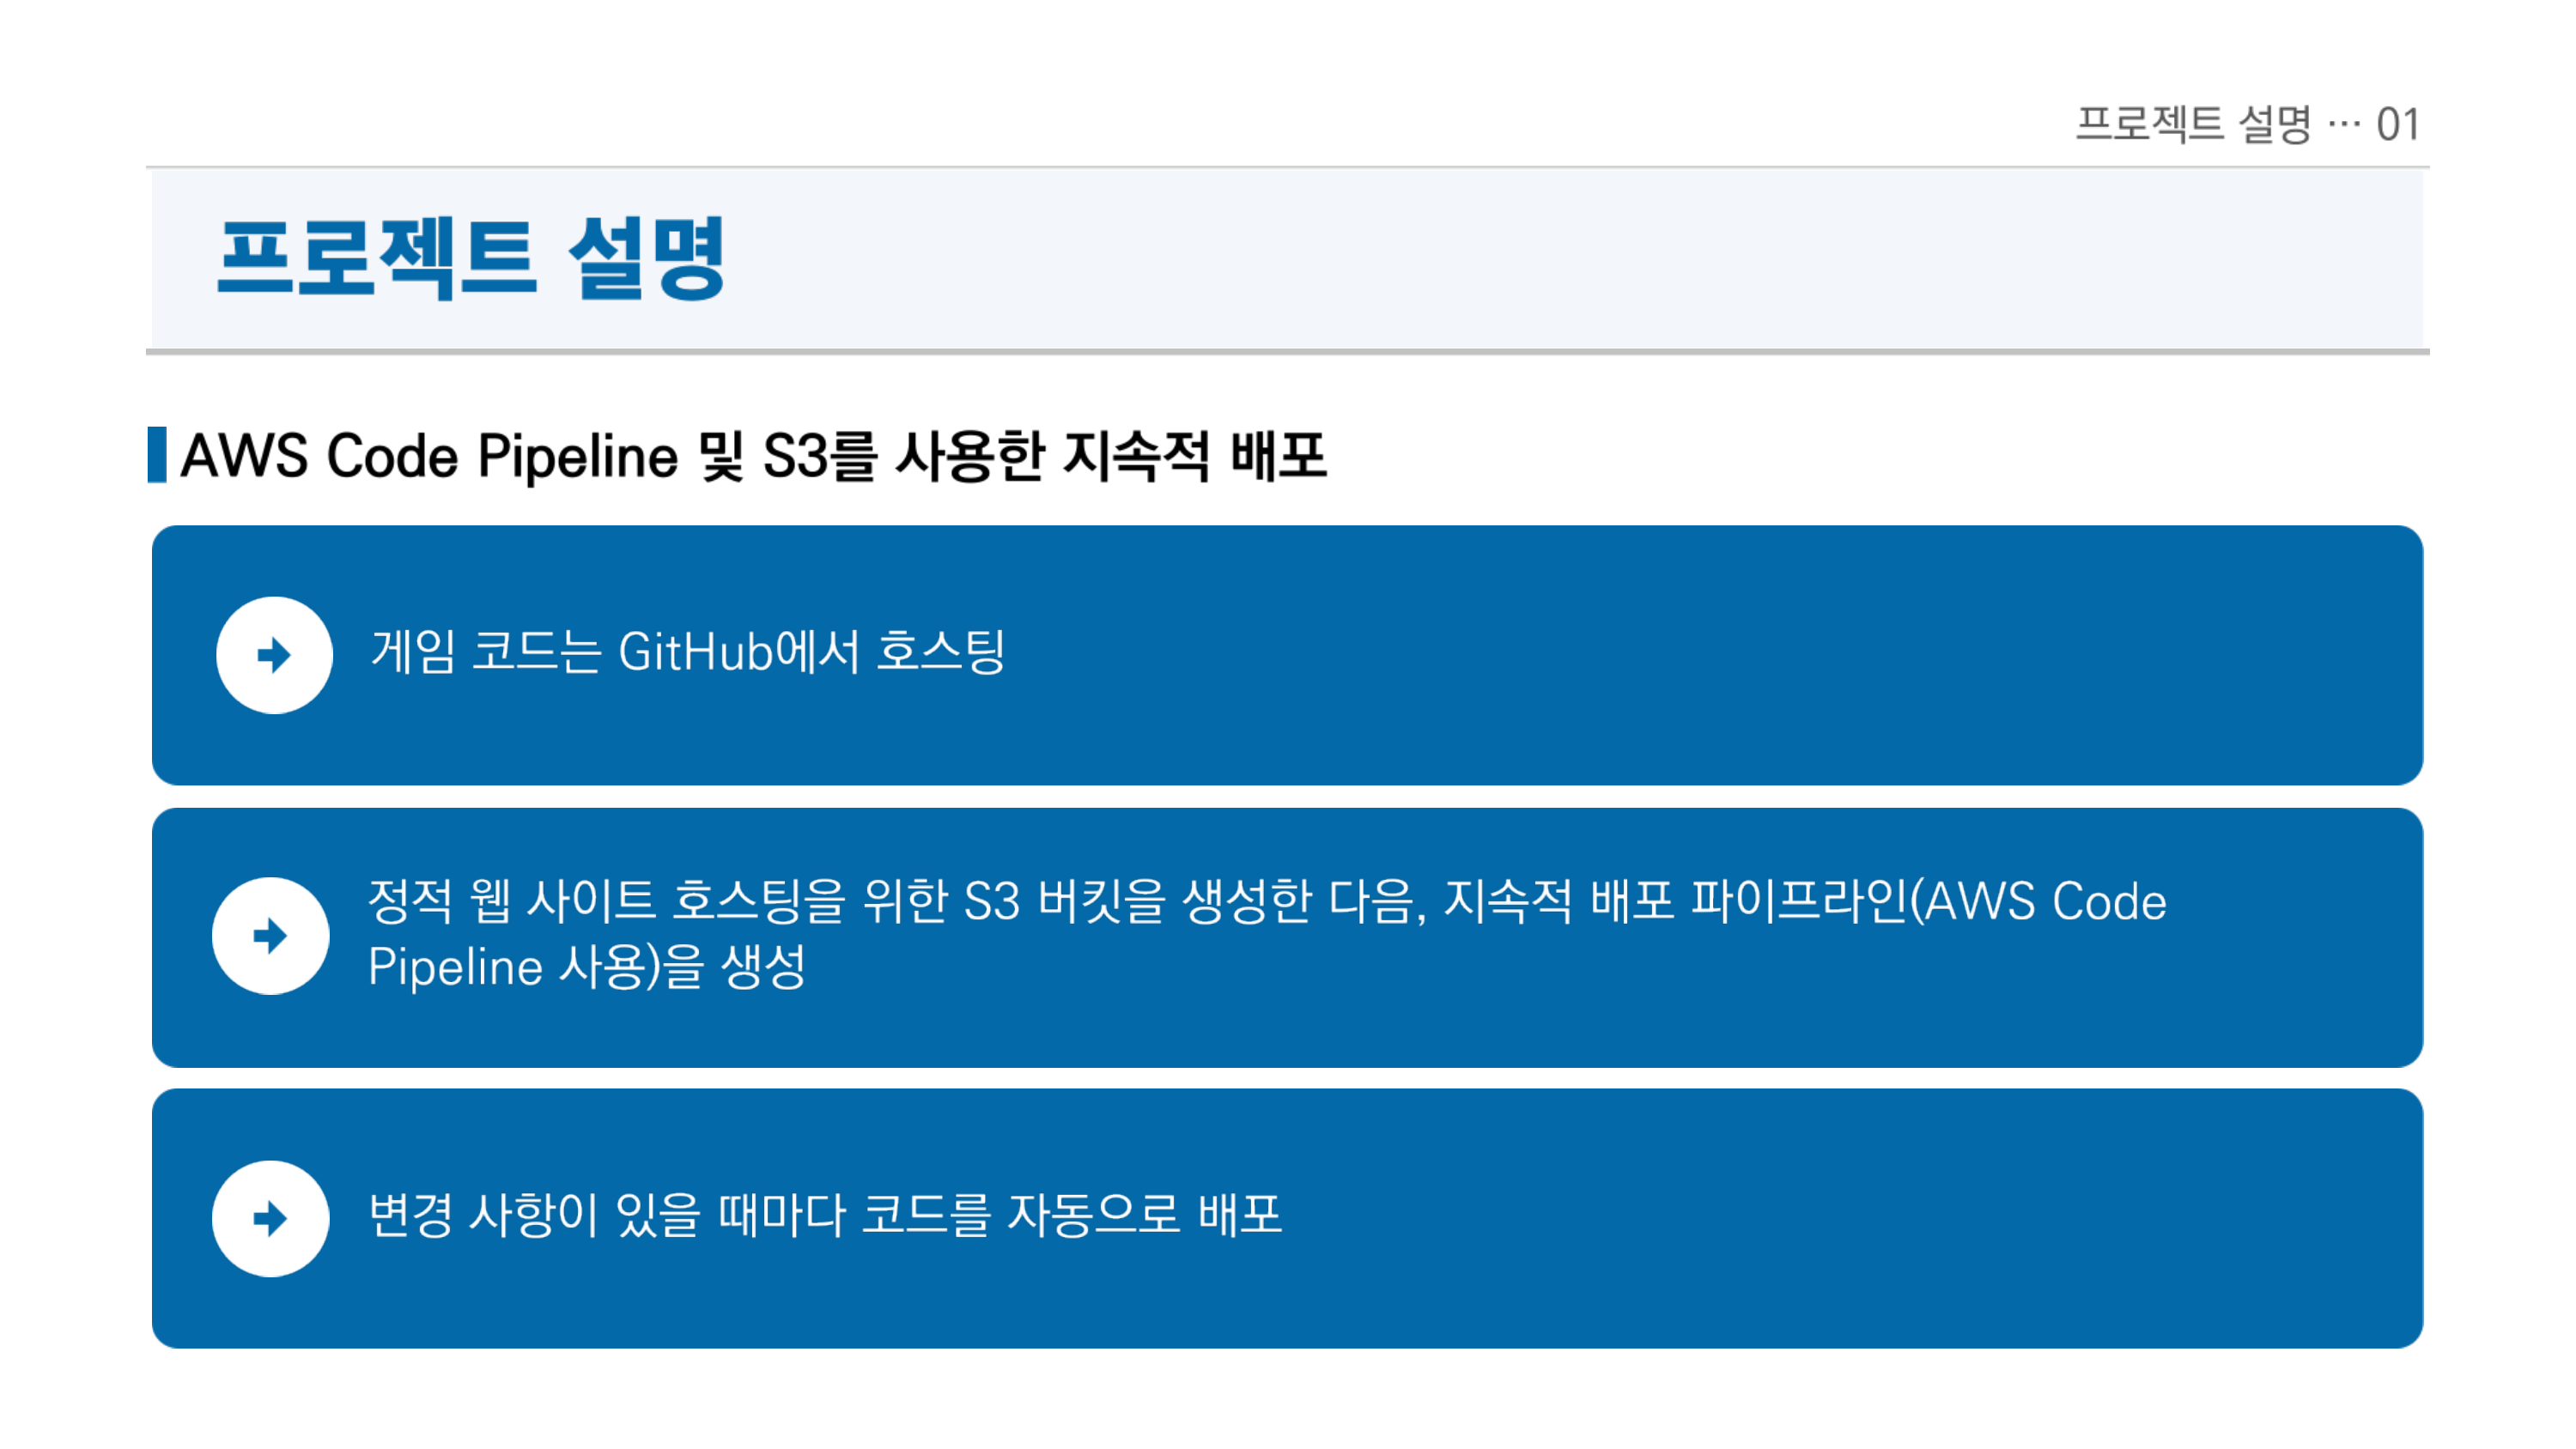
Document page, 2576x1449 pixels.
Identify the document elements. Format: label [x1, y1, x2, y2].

picture [146, 80, 2505, 807]
picture [151, 808, 2425, 1349]
